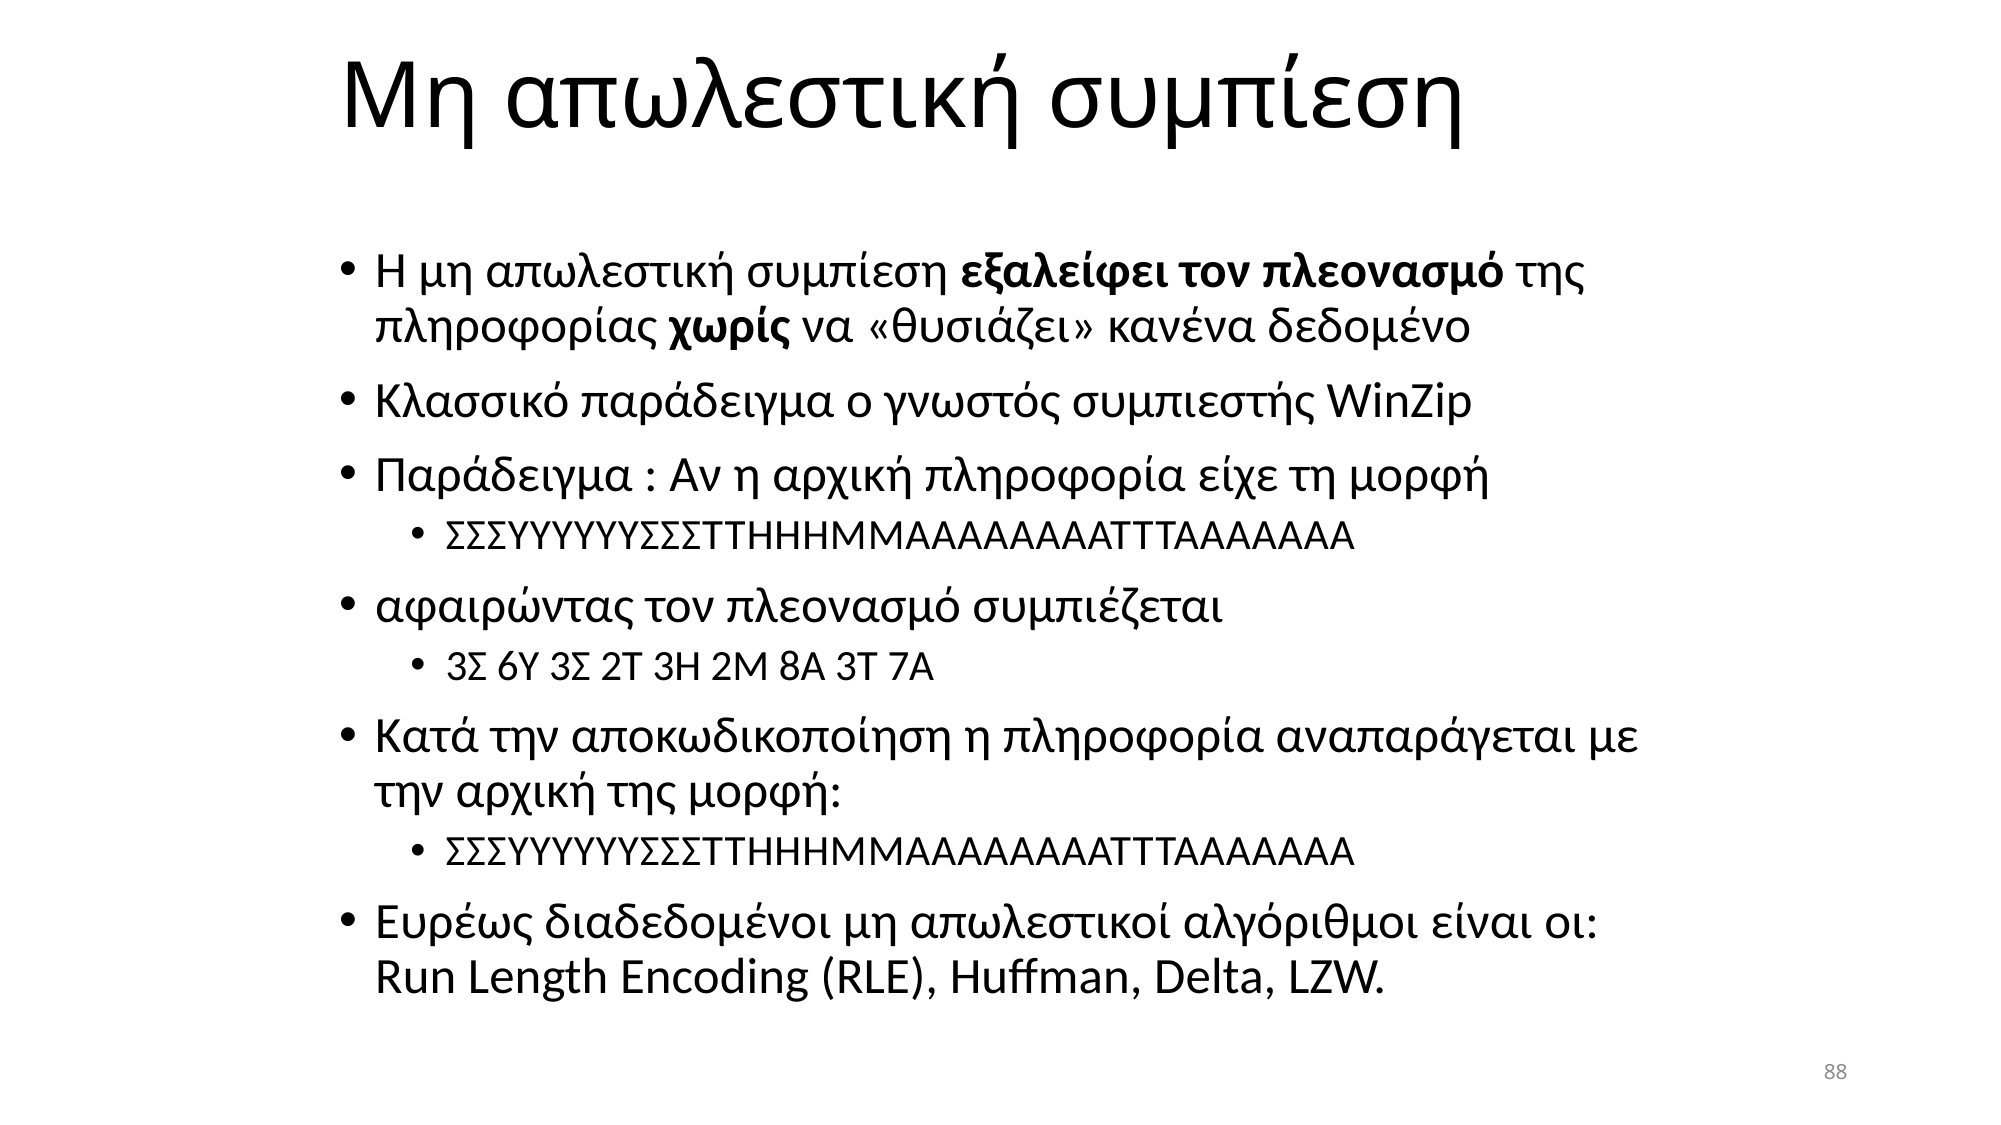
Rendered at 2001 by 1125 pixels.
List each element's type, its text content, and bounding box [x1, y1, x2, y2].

list Η μη απωλεστική συμπίεση εξαλείφει τον πλεονασμό της πληροφορίας χωρίς να «θυσιάζει» κανένα δεδομένο Κλασσικό παράδειγμα ο γνωστός συμπιεστής WinZip Παράδειγμα : Αν η αρχική πληροφορία είχε τη μορφή ΣΣΣΥΥΥΥΥΥΣΣΣΤΤΗΗΗΜΜΑΑΑΑΑΑΑΑΤΤΤΑΑΑΑΑΑΑ αφαιρώντας τον πλεονασμό συμπιέζεται 3Σ 6Υ 3Σ 2Τ 3Η 2Μ 8Α 3Τ 7Α Κατά την αποκωδικοποίηση η πληροφορία αναπαράγεται με την αρχική της μορφή: ΣΣΣΥΥΥΥΥΥΣΣΣΤΤΗΗΗΜΜΑΑΑΑΑΑΑΑΤΤΤΑΑΑΑΑΑΑ Ευρέως διαδεδομένοι μη απωλεστικοί αλγόριθμοι είναι οι: Run Length Encoding (RLE), Huffman, Delta, LZW. [324, 236, 1675, 1018]
slide_number 88 [1412, 1042, 1863, 1103]
title Μη απωλεστική συμπίεση [324, 4, 1675, 192]
